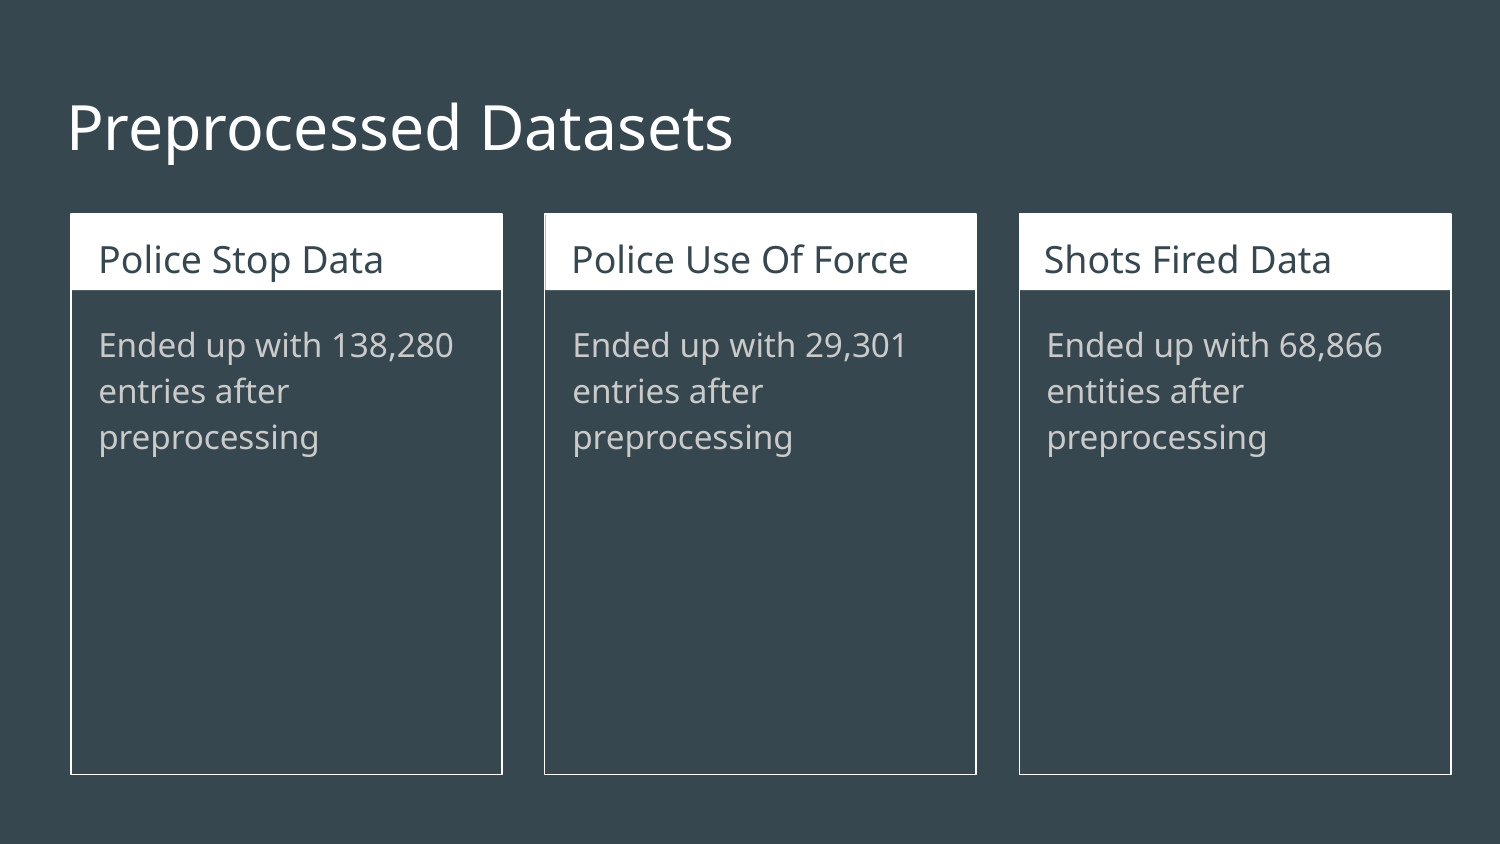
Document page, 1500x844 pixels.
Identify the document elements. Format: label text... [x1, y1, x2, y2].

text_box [544, 213, 977, 775]
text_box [70, 213, 503, 775]
title Preprocessed Datasets [51, 72, 1449, 167]
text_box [1018, 213, 1452, 775]
